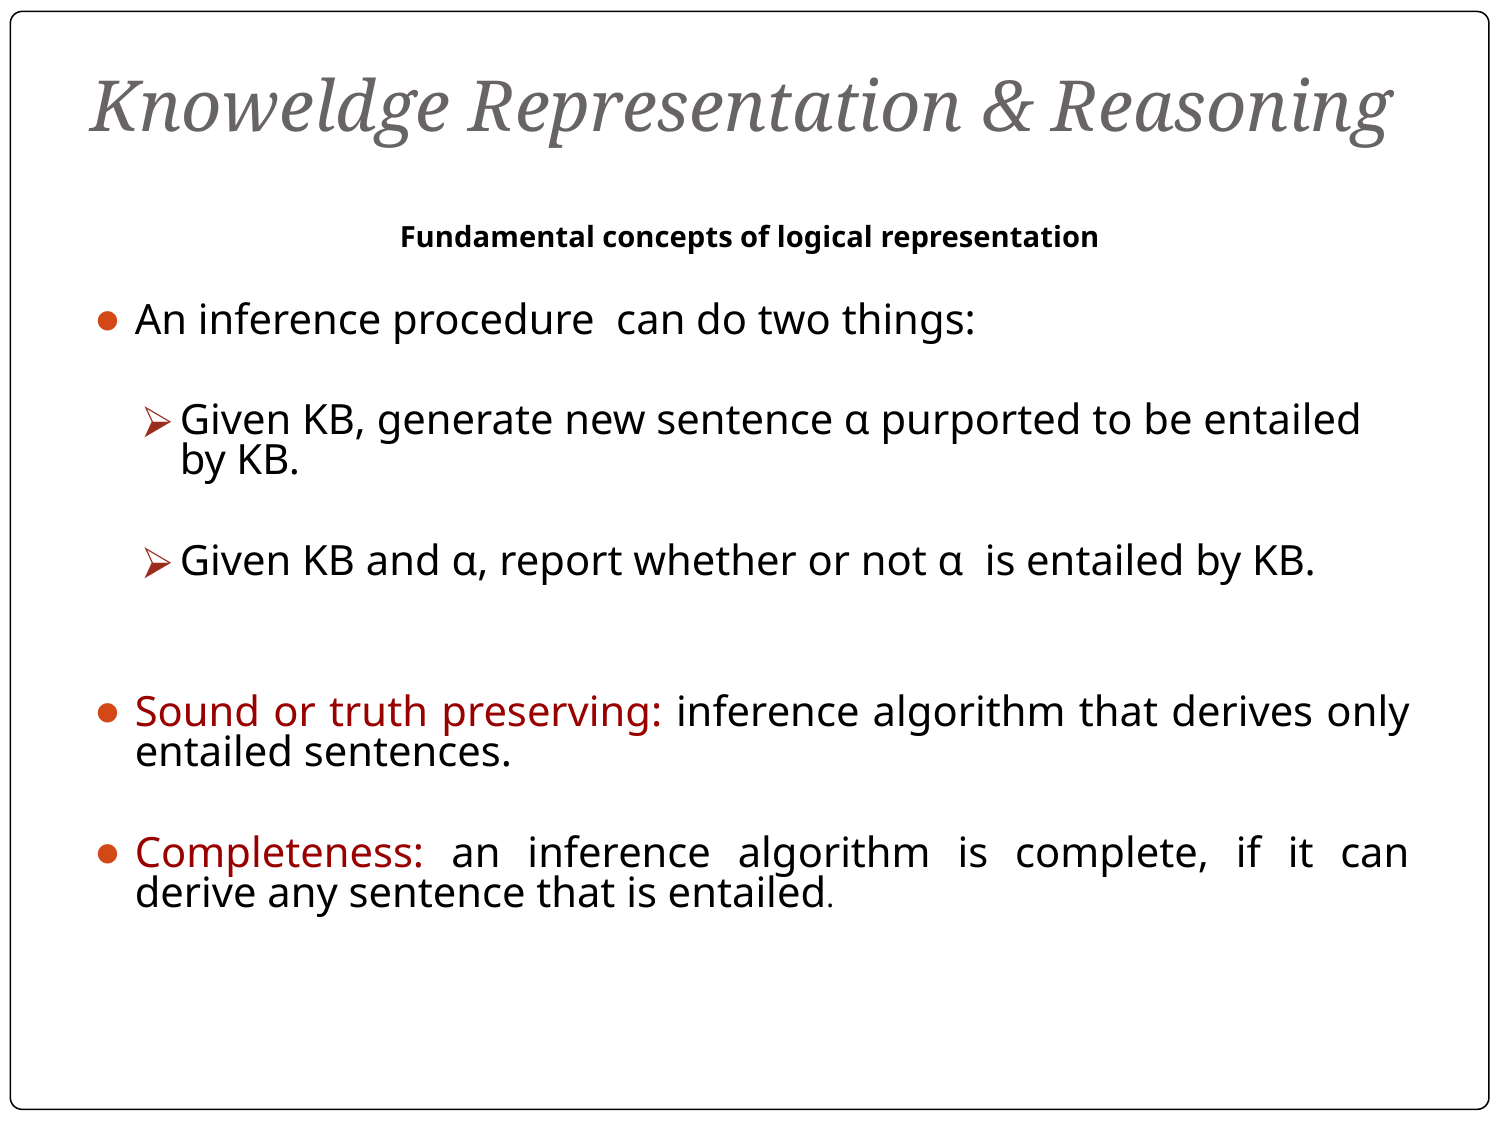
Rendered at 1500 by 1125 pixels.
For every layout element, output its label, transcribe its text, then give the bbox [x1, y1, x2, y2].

list Fundamental concepts of logical representation An inference procedure can do two things: Given KB, generate new sentence α purported to be entailed by KB. Given KB and α, report whether or not α is entailed by KB. Sound or truth preserving: inference algorithm that derives only entailed sentences. Completeness: an inference algorithm is complete, if it can derive any sentence that is entailed. [75, 172, 1425, 1005]
title Knoweldge Representation & Reasoning [75, 45, 1425, 161]
